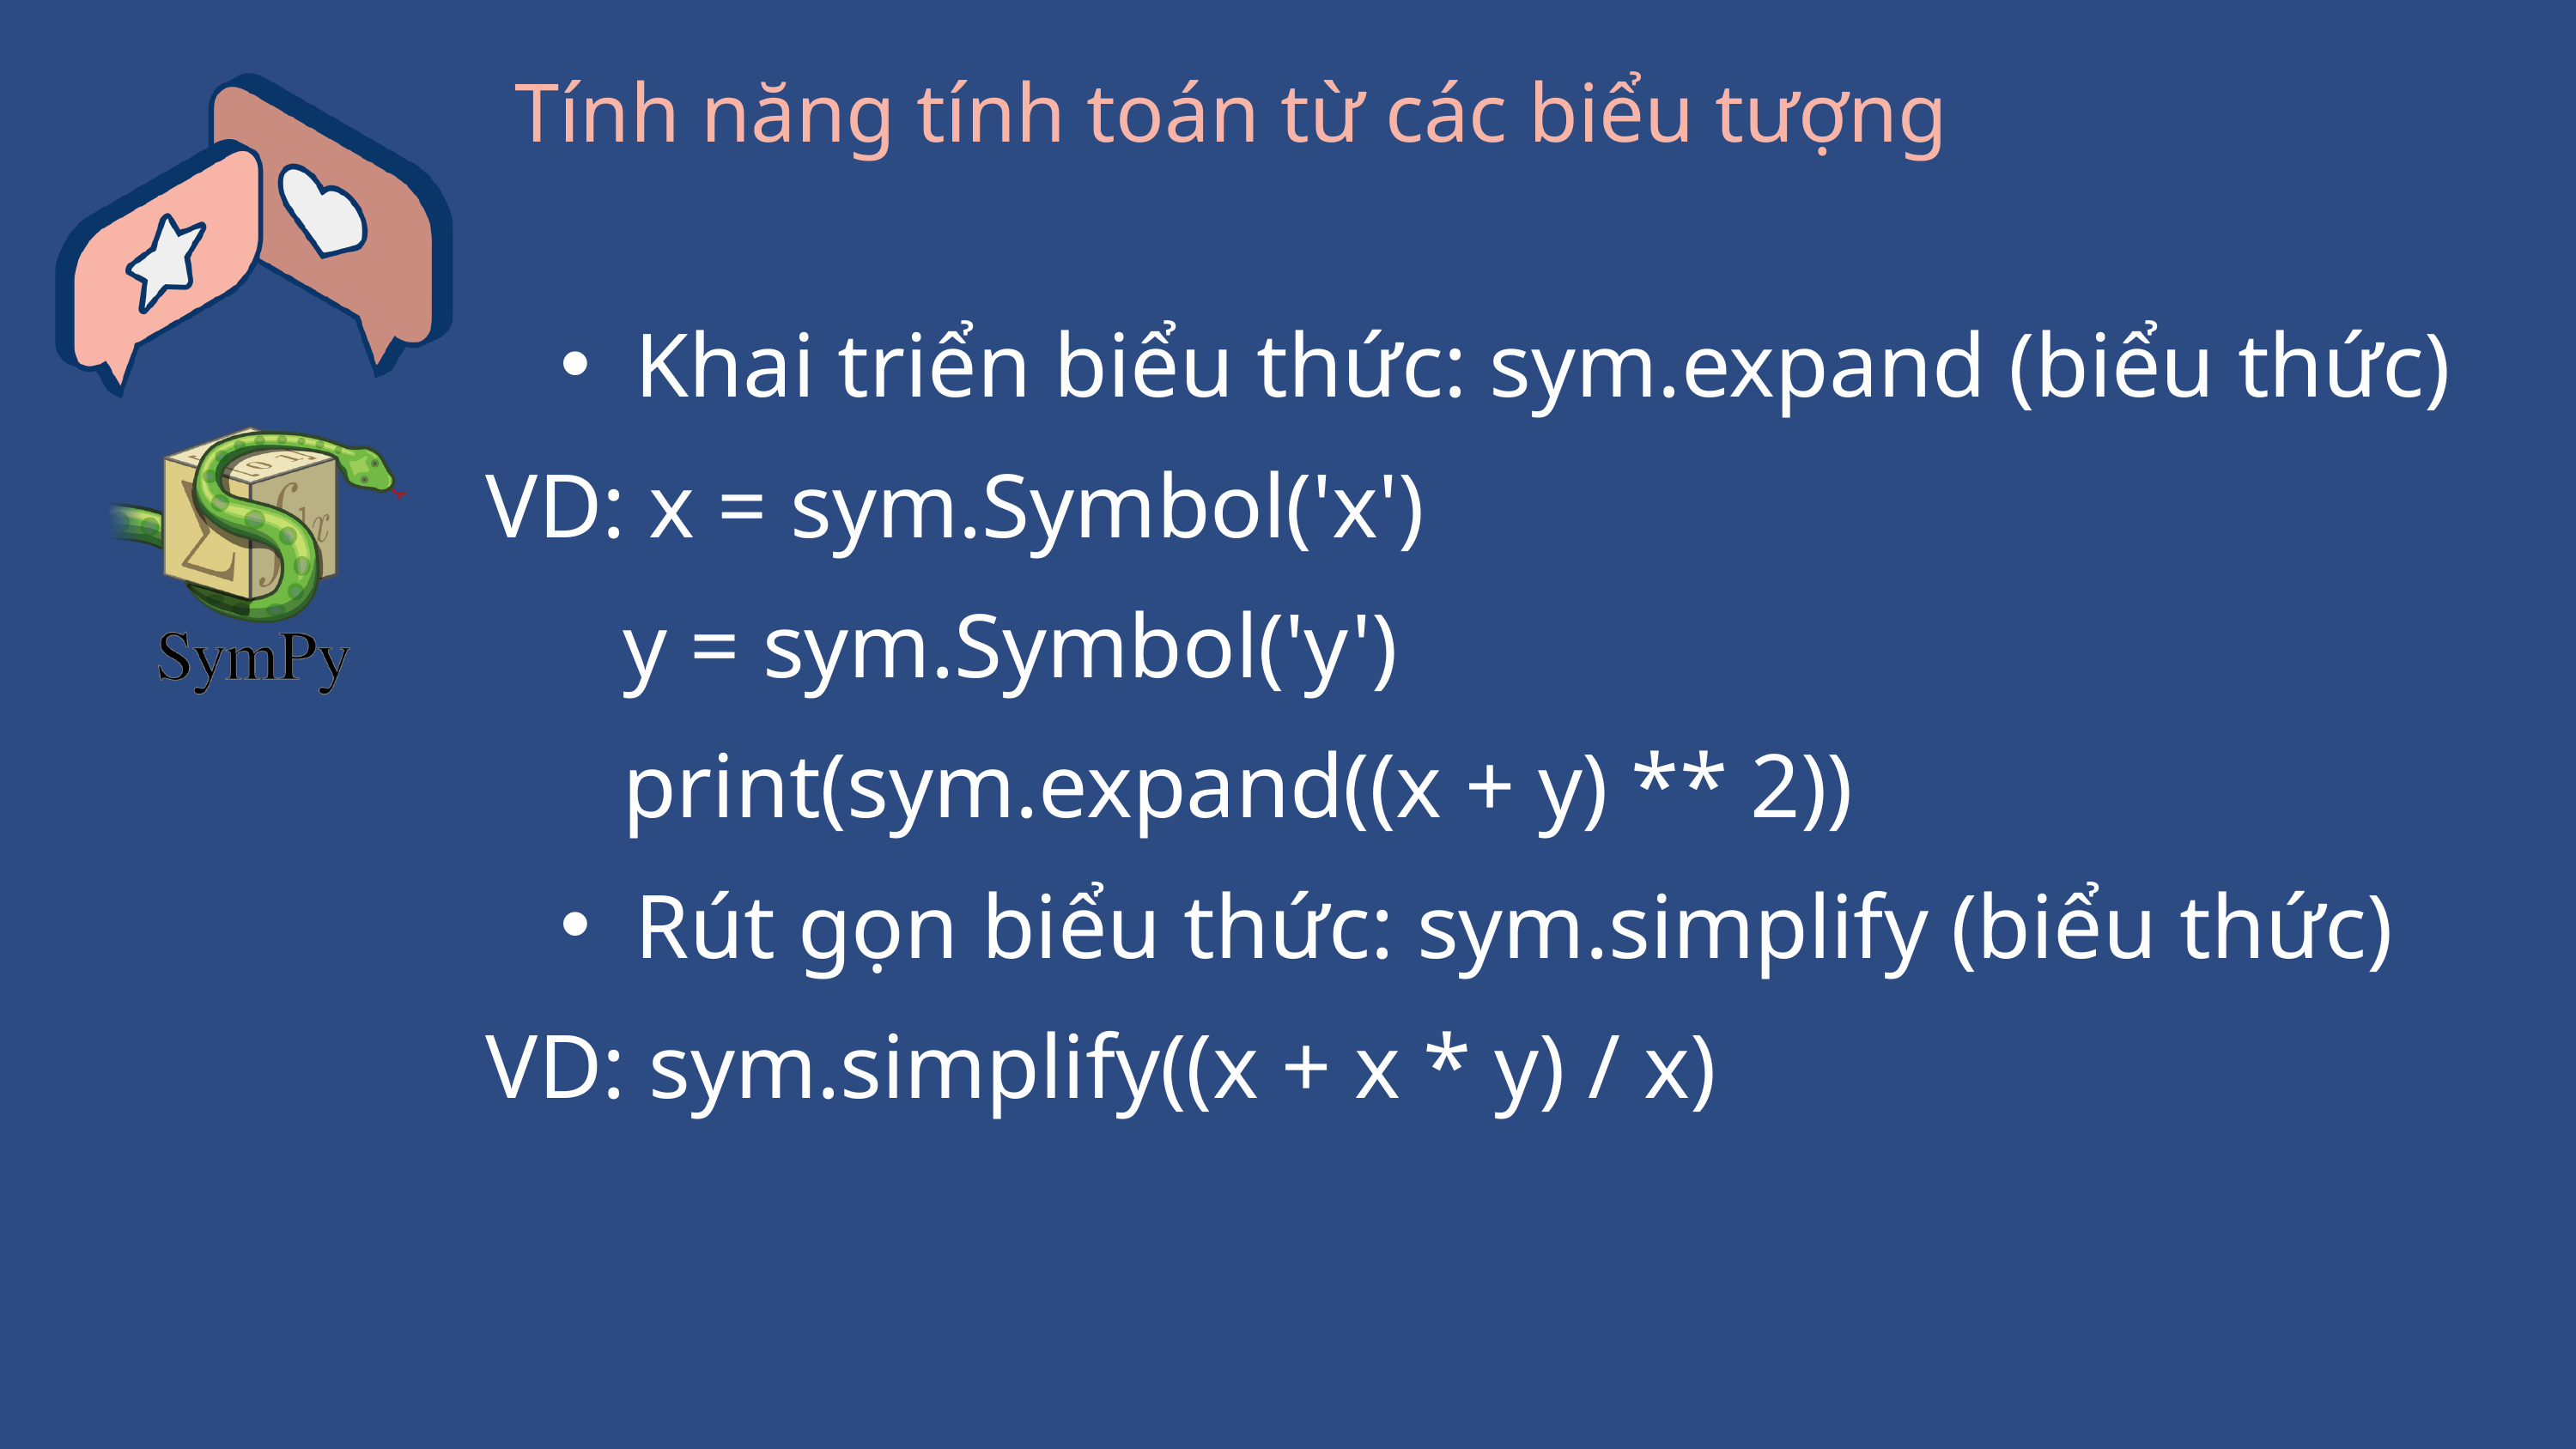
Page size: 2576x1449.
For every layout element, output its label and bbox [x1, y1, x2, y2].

text_box [55, 71, 453, 398]
text_box [92, 399, 416, 724]
text_box [485, 55, 2490, 1200]
